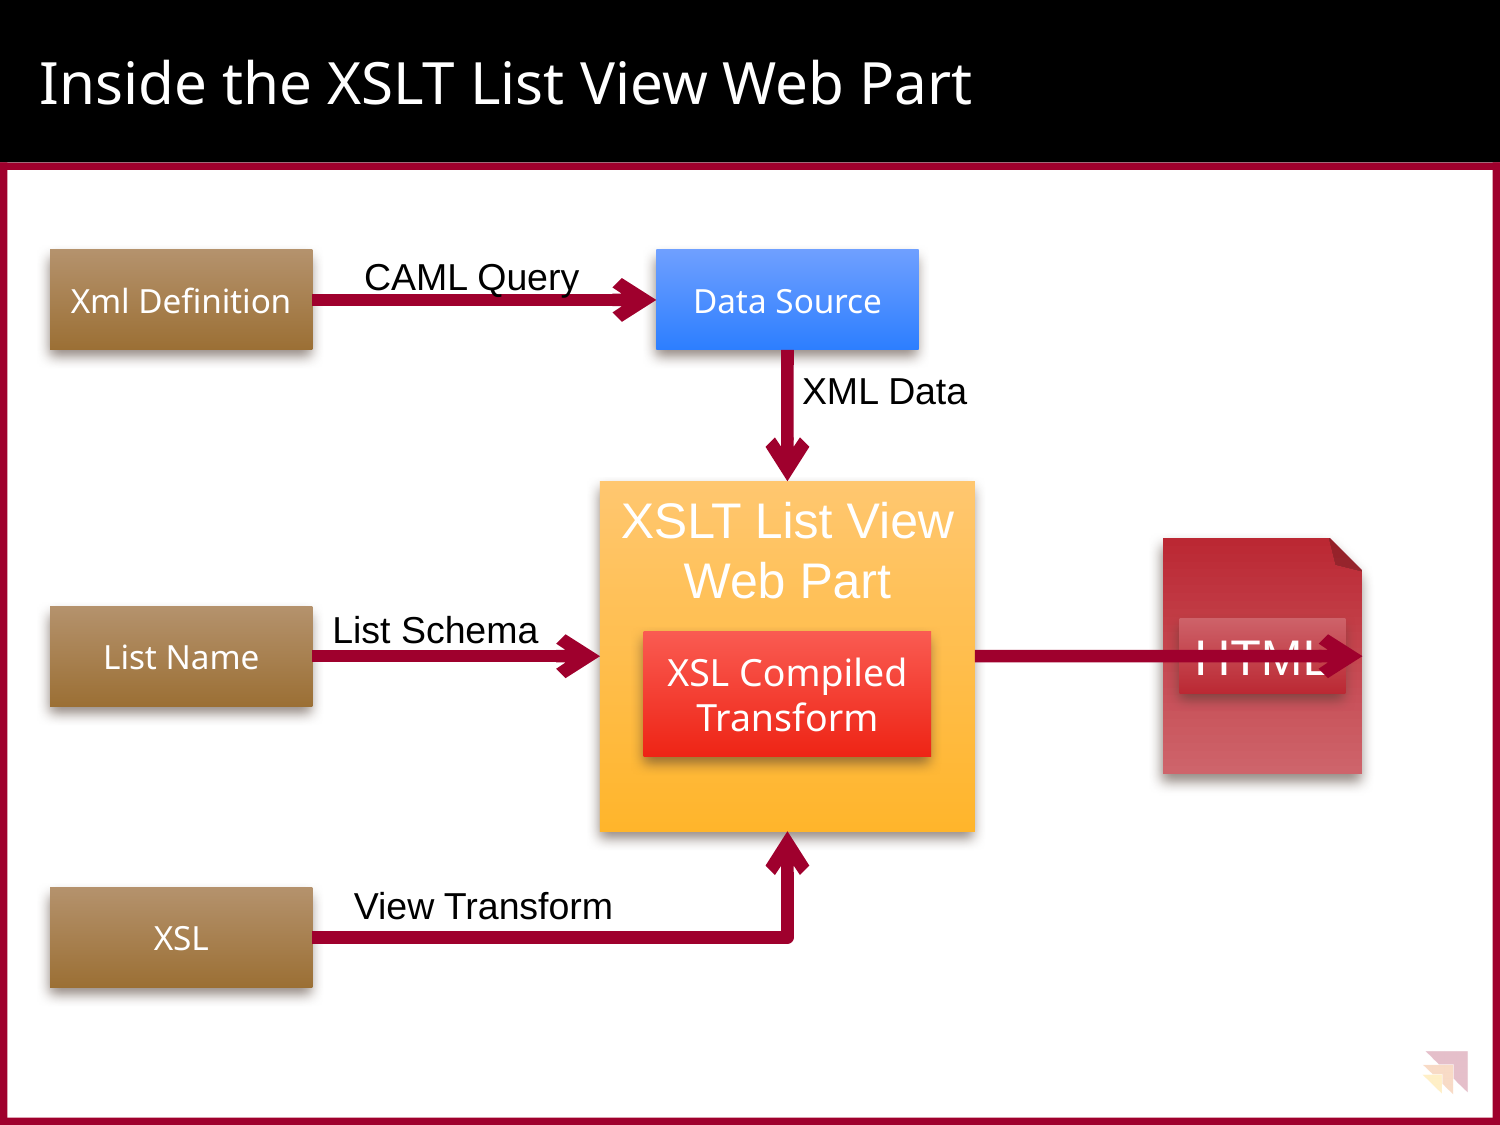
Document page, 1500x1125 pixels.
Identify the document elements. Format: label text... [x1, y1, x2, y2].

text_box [312, 830, 788, 938]
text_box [599, 480, 976, 832]
text_box List Schema [317, 599, 554, 655]
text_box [1162, 537, 1363, 775]
text_box Xml Definition [50, 249, 313, 350]
text_box XML Data [787, 359, 983, 420]
text_box List Name [50, 606, 313, 707]
text_box XSL [50, 887, 313, 988]
text_box CAML Query [349, 246, 595, 299]
text_box Data Source [656, 249, 919, 350]
title Inside the XSLT List View Web Part [24, 12, 1438, 150]
